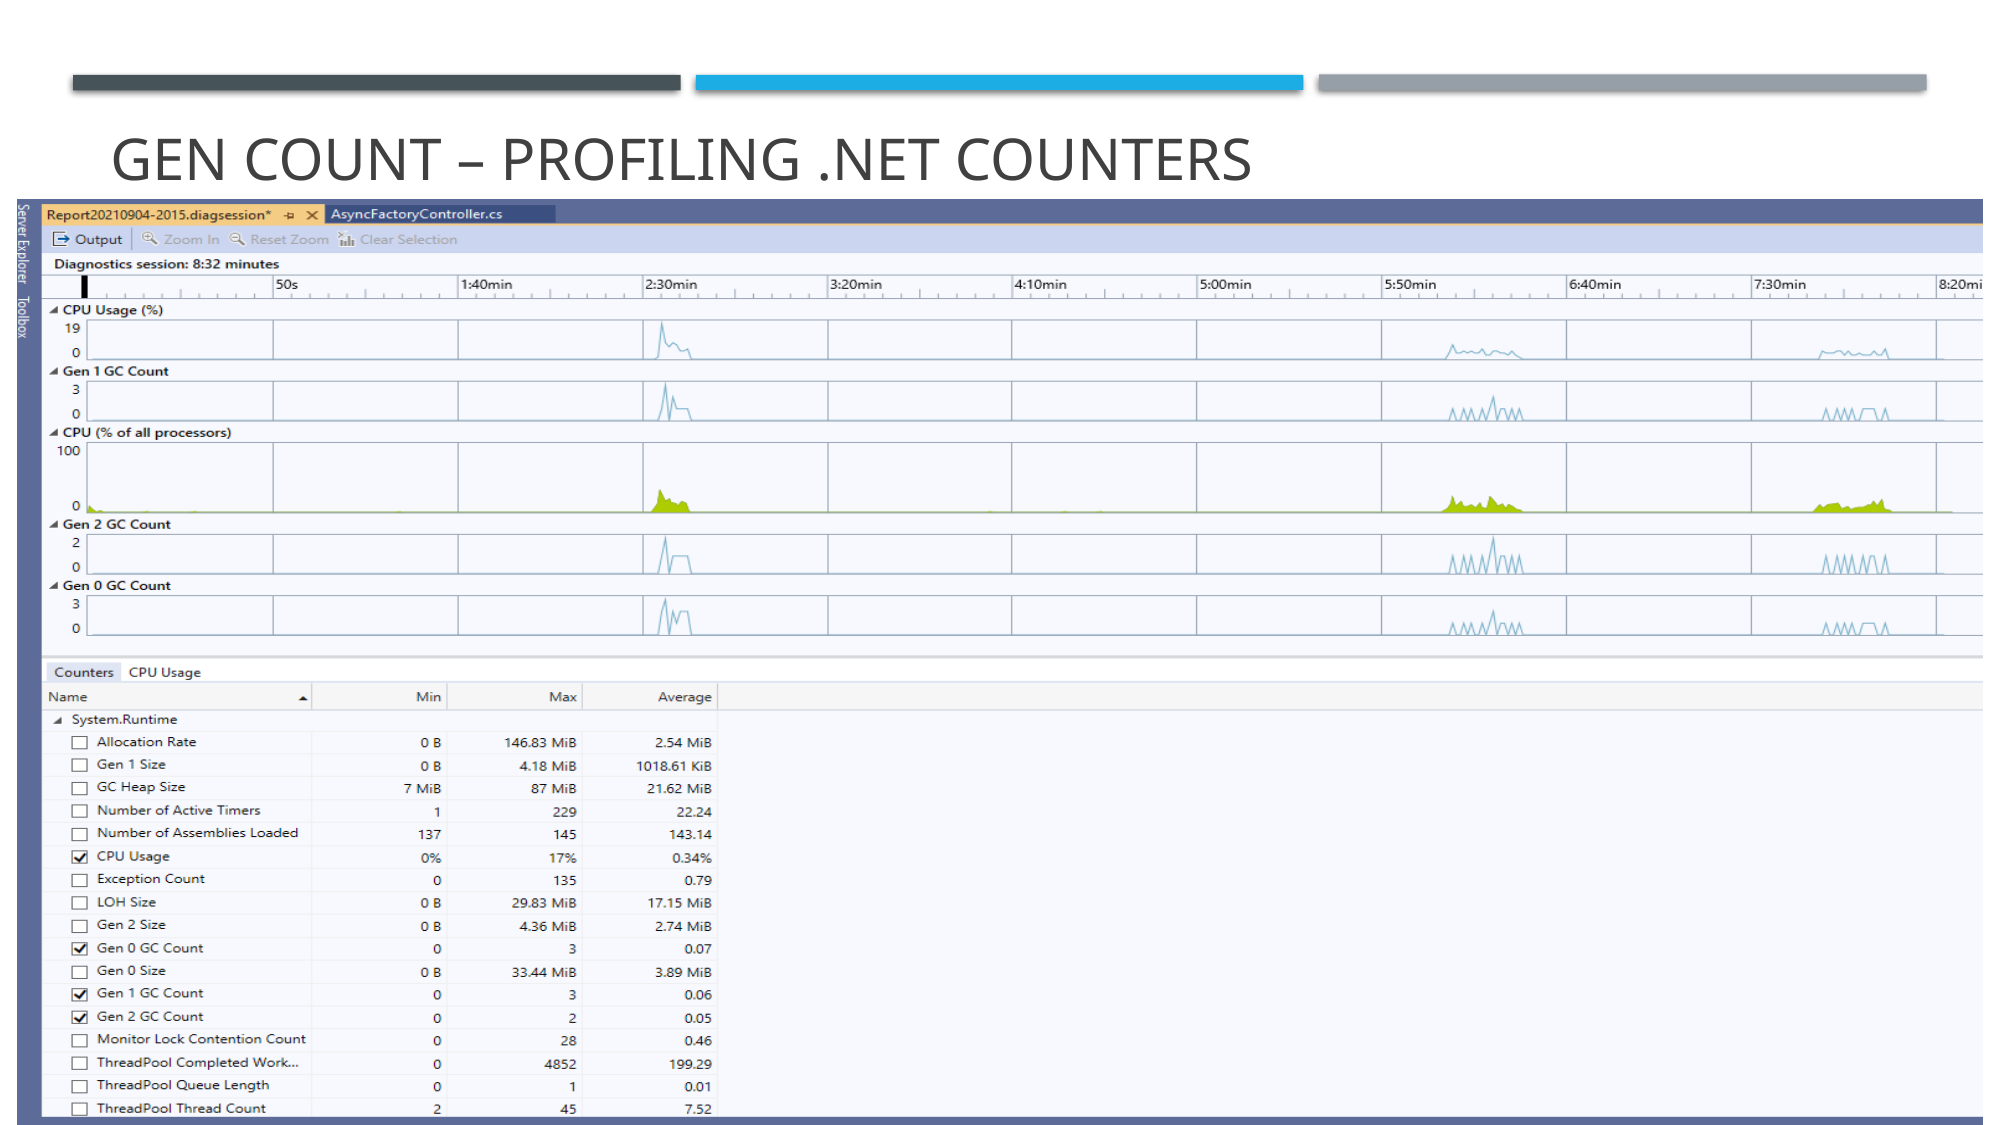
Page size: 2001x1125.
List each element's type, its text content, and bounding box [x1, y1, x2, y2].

title GEN COUNT – Profiling .NET counters [95, 115, 1905, 196]
picture [17, 198, 1983, 1125]
